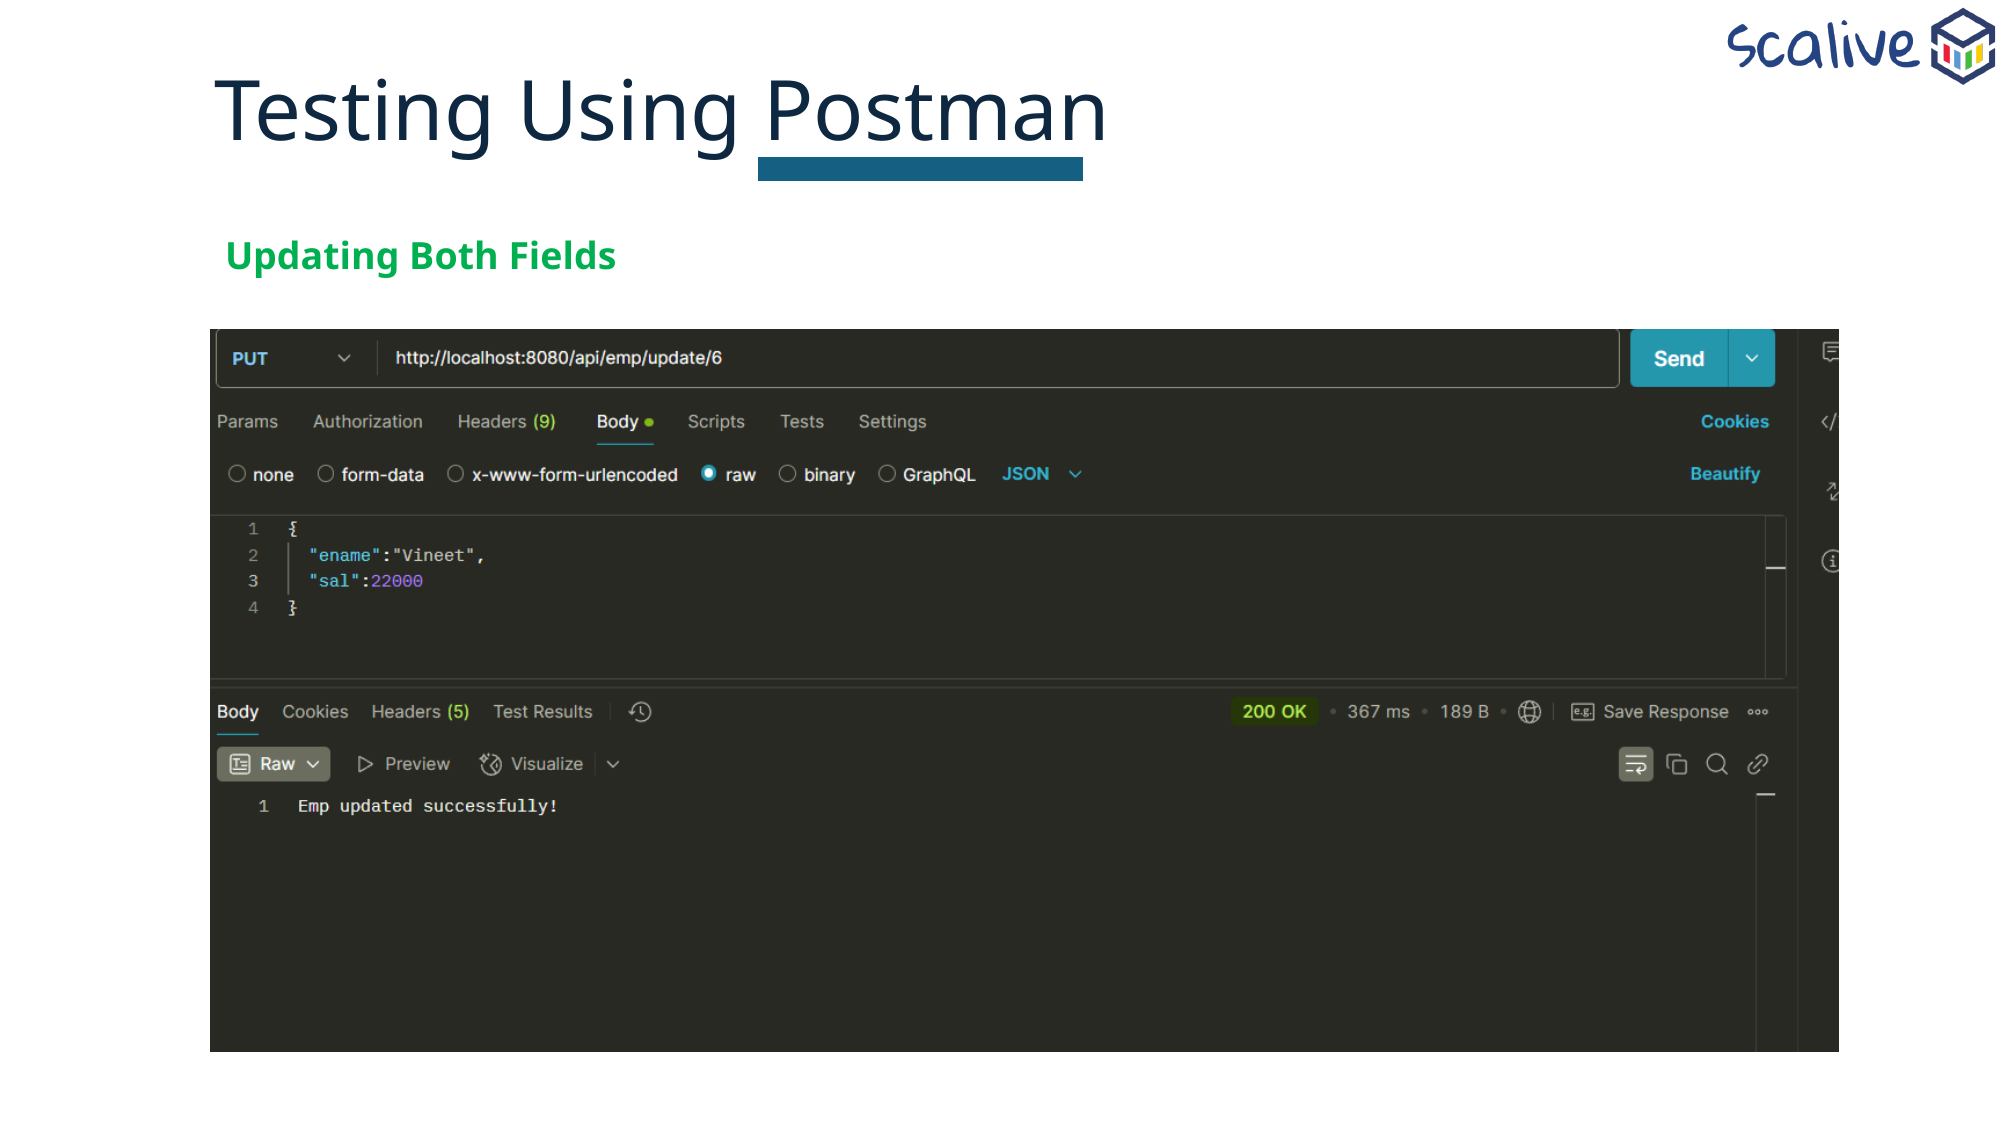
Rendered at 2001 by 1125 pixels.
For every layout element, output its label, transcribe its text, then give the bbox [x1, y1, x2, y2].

text_box Testing Using Postman [199, 50, 1968, 165]
picture [1718, 0, 2000, 92]
text_box Updating Both Fields [210, 224, 991, 285]
picture [209, 329, 1839, 1052]
